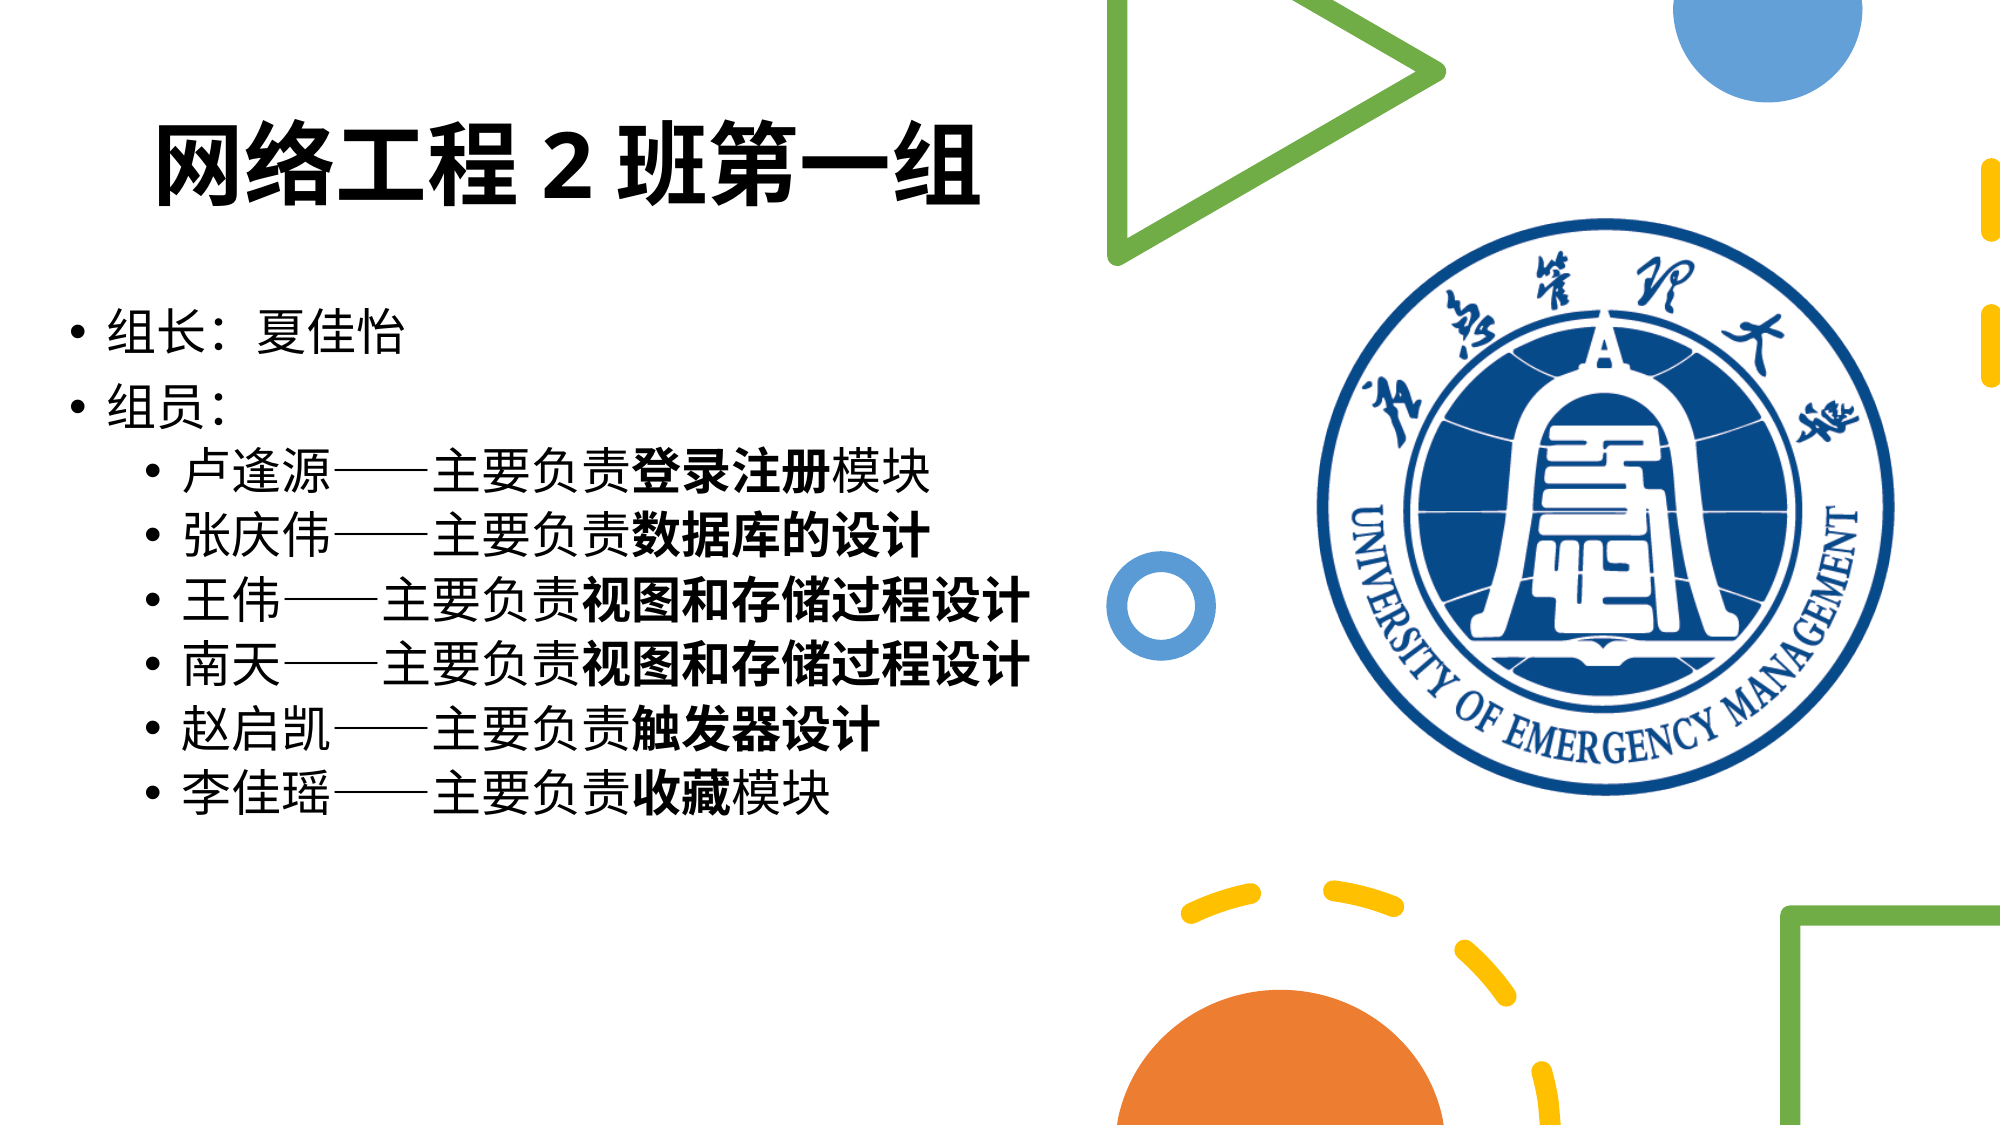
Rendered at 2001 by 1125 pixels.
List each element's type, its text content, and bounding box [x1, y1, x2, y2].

title 网络工程2班第一组 [137, 59, 1023, 278]
text_box [1531, 1061, 1561, 1125]
text_box [1107, 0, 1447, 267]
picture [1293, 204, 1915, 815]
text_box [1454, 939, 1517, 1007]
text_box [1115, 988, 1445, 1125]
text_box [1671, 0, 1864, 104]
list 组长：夏佳怡 组员： 卢逢源——主要负责登录注册模块 张庆伟——主要负责数据库的设计 王伟——主要负责视图和存储过程设计 南天——主要负责视图和存储过程设计 赵启凯——主要负责触发器设计 李佳瑶——主要负责收藏模块 [54, 299, 1073, 1125]
text_box [1180, 883, 1261, 924]
text_box [1780, 905, 2000, 1125]
text_box [1115, 560, 1207, 652]
text_box [0, 0, 2000, 1125]
text_box [1323, 880, 1405, 918]
